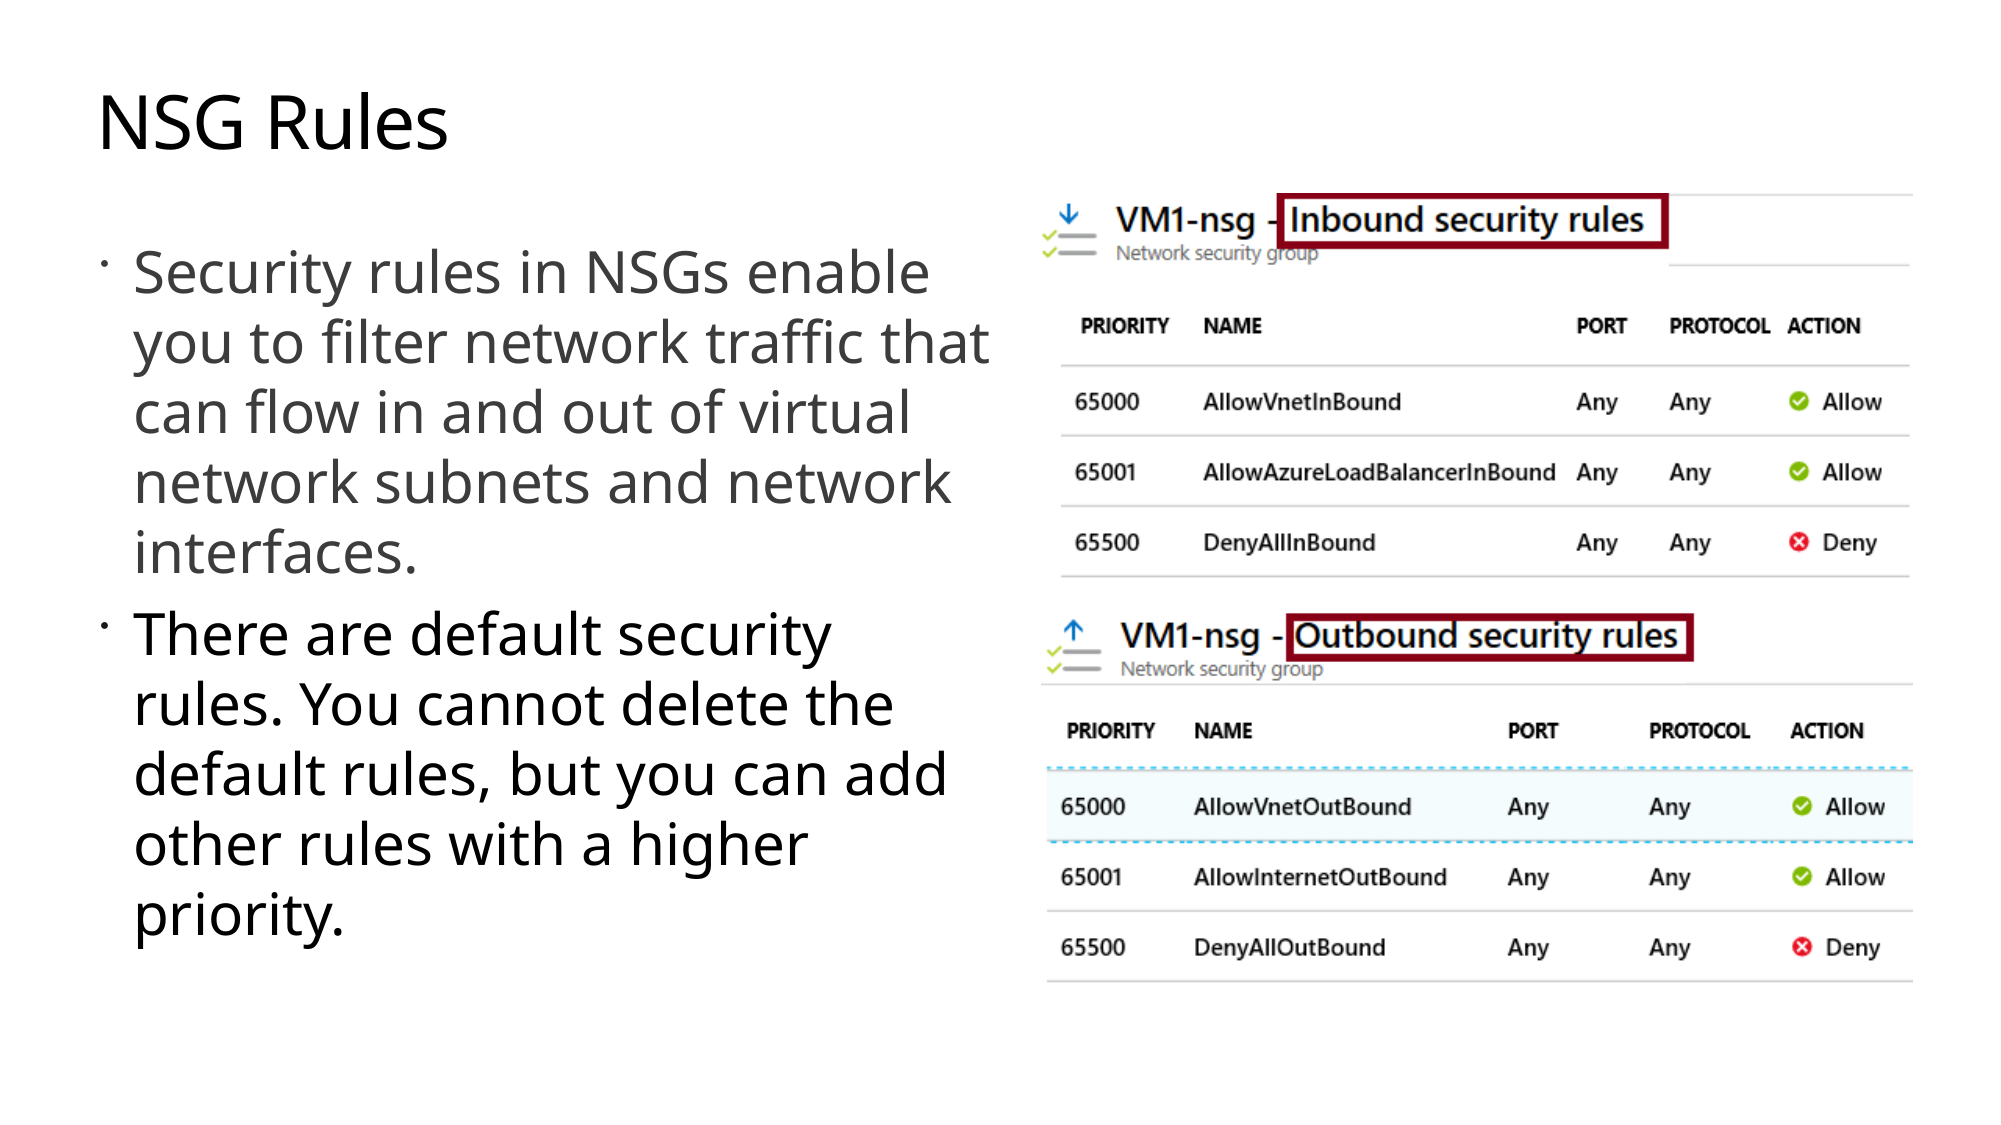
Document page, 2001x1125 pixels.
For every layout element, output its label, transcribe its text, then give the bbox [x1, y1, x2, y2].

picture [1040, 192, 1914, 996]
title NSG Rules [96, 75, 1904, 166]
list Security rules in NSGs enable you to filter network traffic that can flow in and out of virtual network subnets and network interfaces. There are default security rules. You cannot delete the default rules, but you can add other rules with a higher priority. [95, 235, 997, 900]
